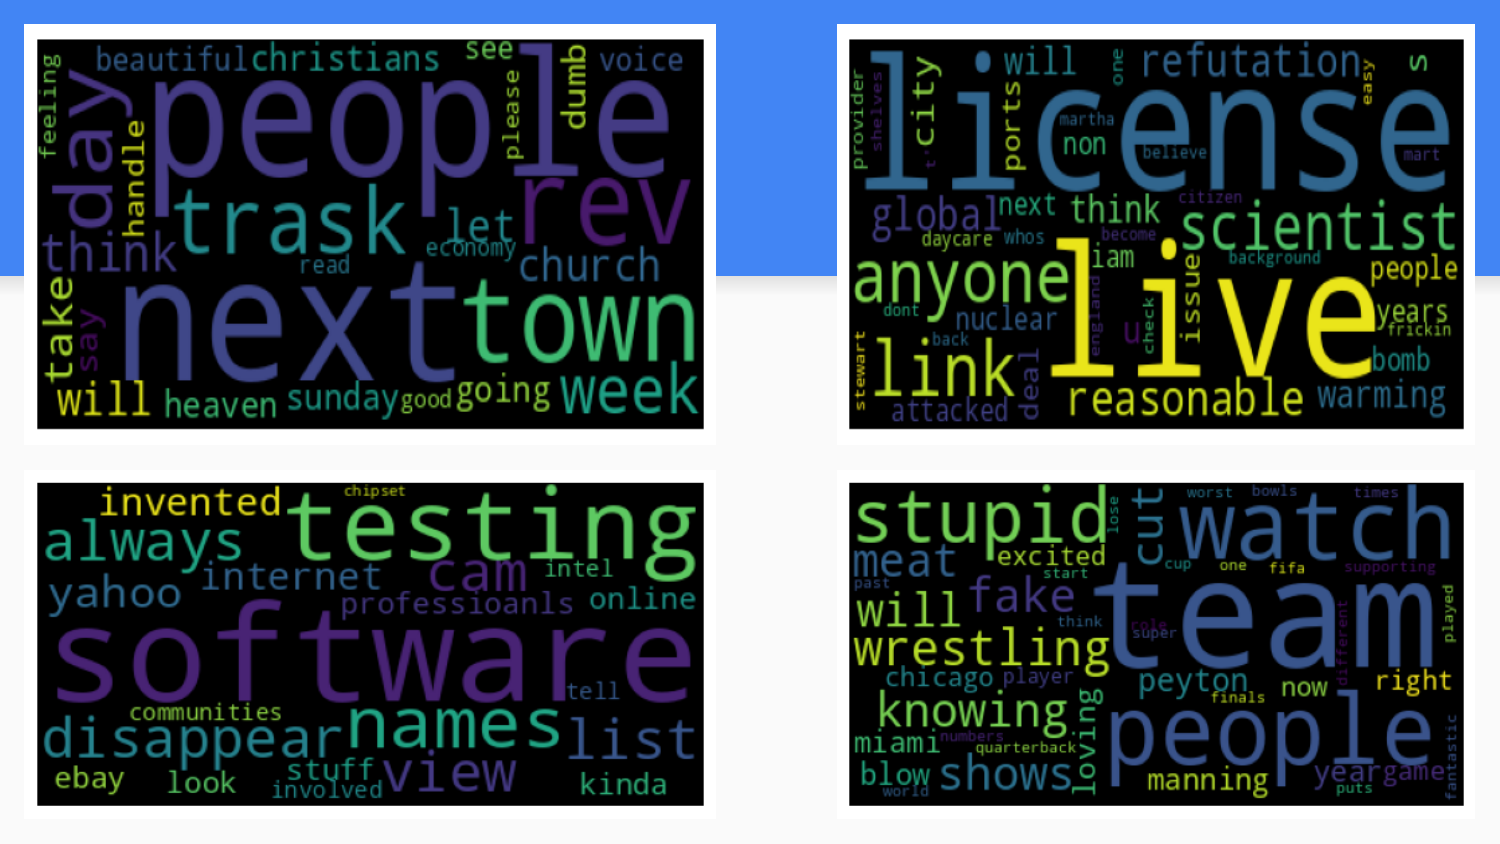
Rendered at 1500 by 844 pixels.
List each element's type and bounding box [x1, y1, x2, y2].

picture [24, 469, 717, 819]
picture [837, 469, 1476, 819]
picture [837, 24, 1476, 446]
picture [24, 24, 717, 446]
